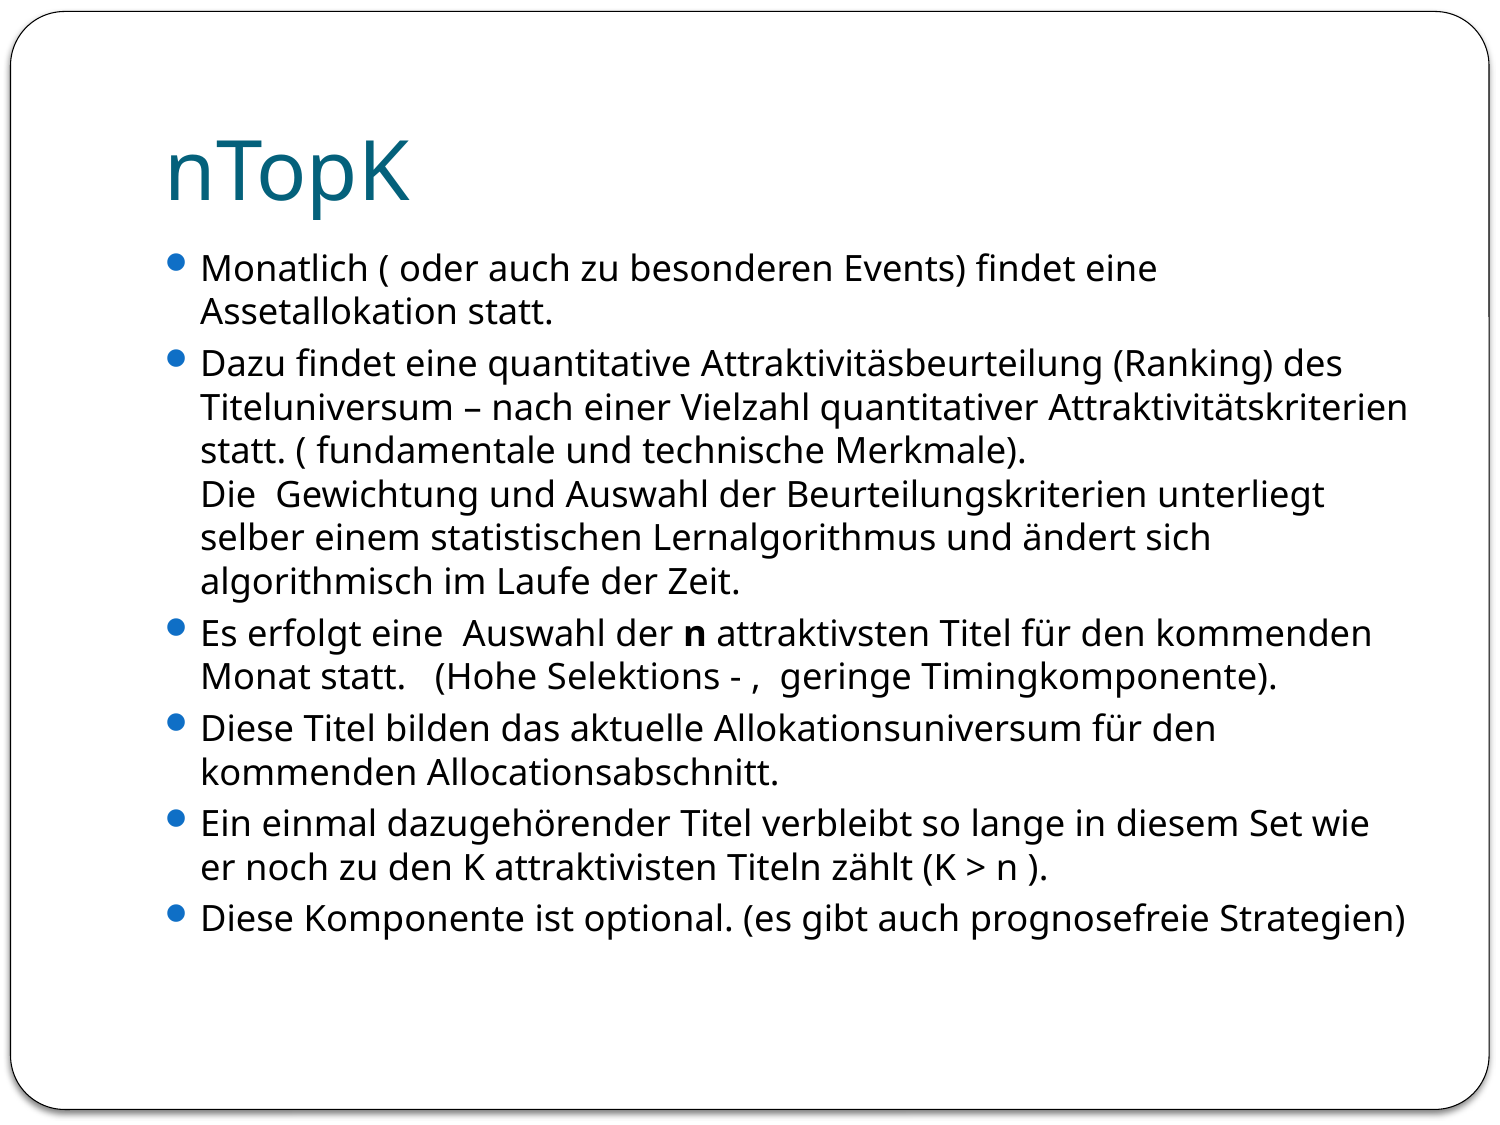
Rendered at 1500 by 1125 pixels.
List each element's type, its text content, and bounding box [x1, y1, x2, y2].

title nTopK [150, 45, 1425, 233]
list Monatlich ( oder auch zu besonderen Events) findet eine Assetallokation statt. Dazu findet eine quantitative Attraktivitäsbeurteilung (Ranking) des Titeluniversum – nach einer Vielzahl quantitativer Attraktivitätskriterien statt. ( fundamentale und technische Merkmale). Die Gewichtung und Auswahl der Beurteilungskriterien unterliegt selber einem statistischen Lernalgorithmus und ändert sich algorithmisch im Laufe der Zeit. Es erfolgt eine Auswahl der n attraktivsten Titel für den kommenden Monat statt. (Hohe Selektions - , geringe Timingkomponente). Diese Titel bilden das aktuelle Allokationsuniversum für den kommenden Allocationsabschnitt. Ein einmal dazugehörender Titel verbleibt so lange in diesem Set wie er noch zu den K attraktivisten Titeln zählt (K > n ). Diese Komponente ist optional. (es gibt auch prognosefreie Strategien) [150, 237, 1425, 988]
